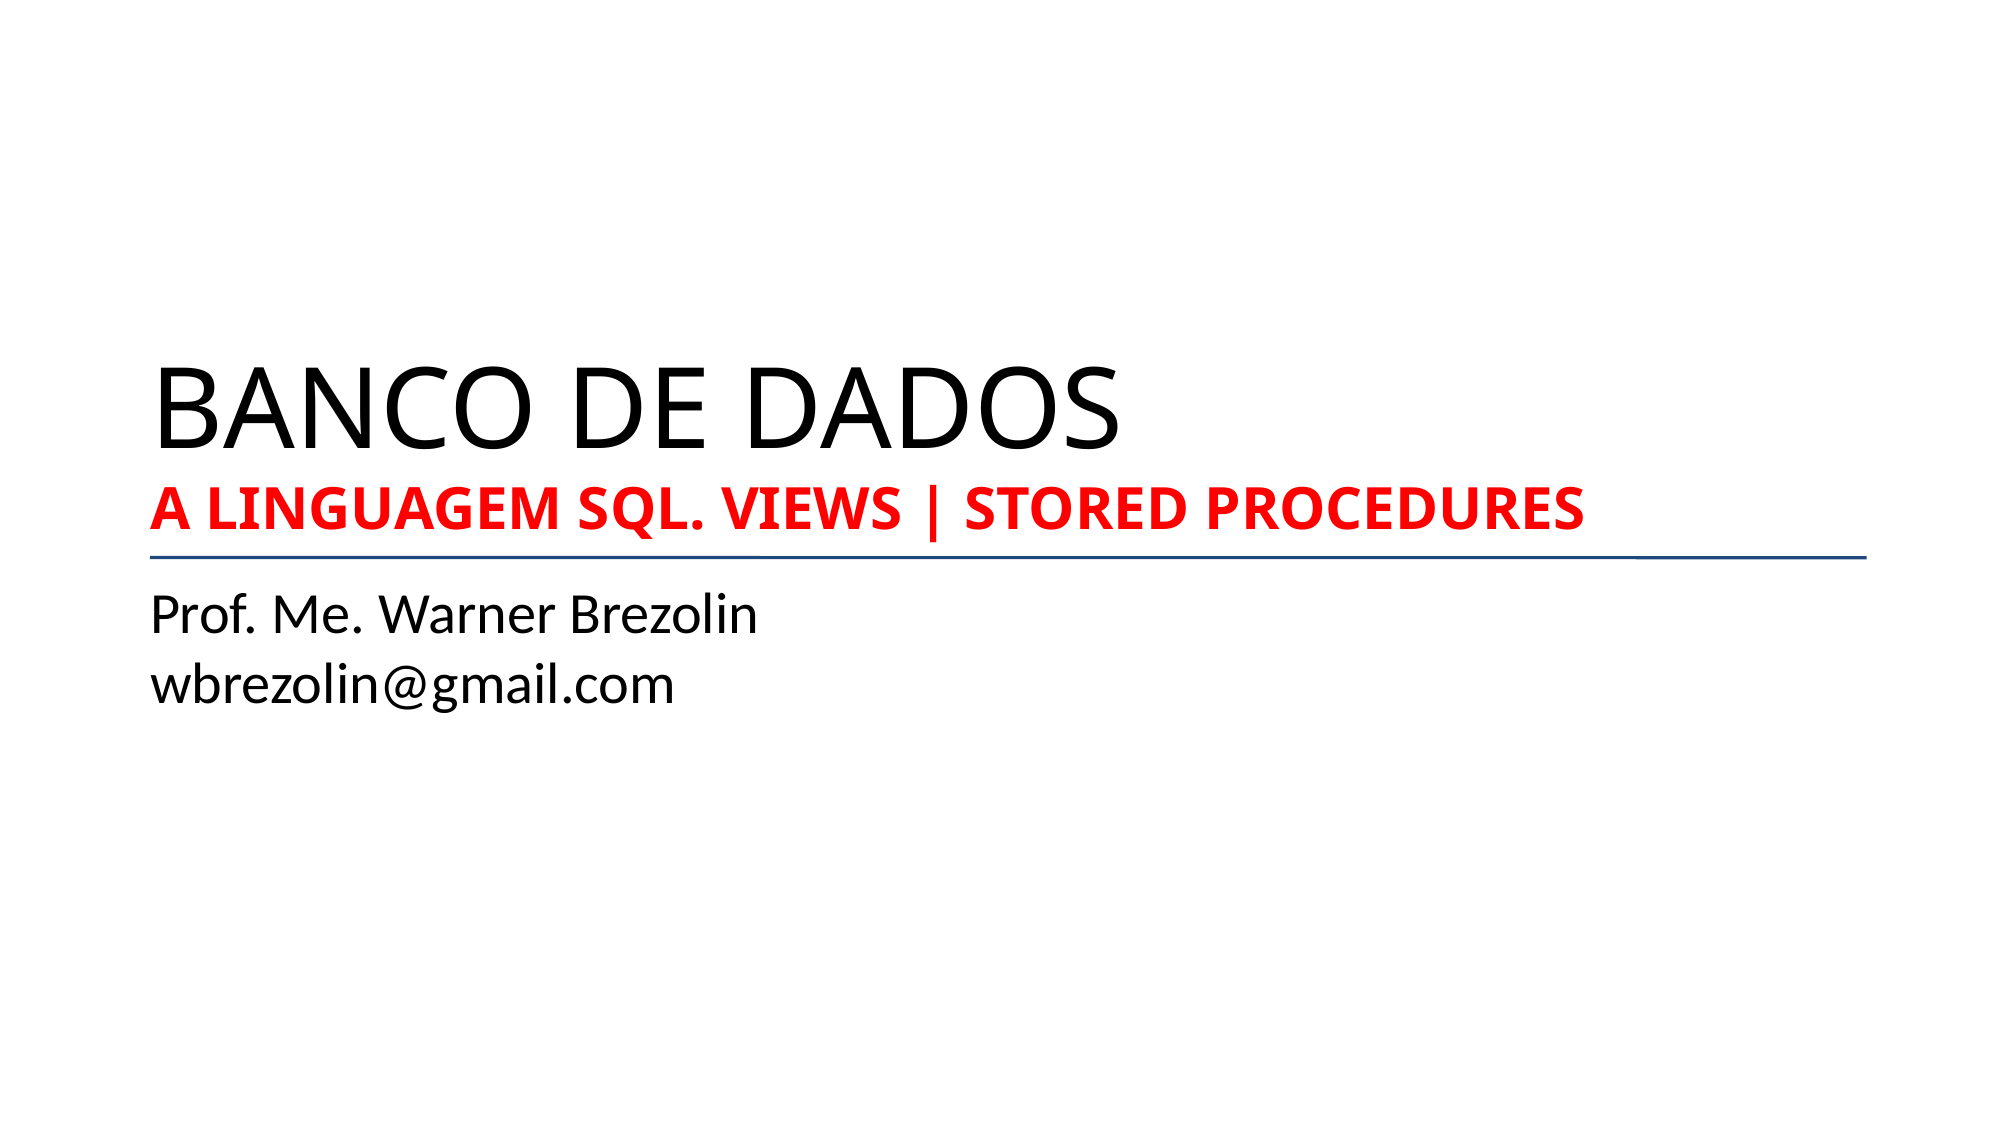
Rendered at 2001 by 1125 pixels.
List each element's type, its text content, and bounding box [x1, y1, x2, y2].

title BANCO de dados A linguagem SQL. VIEWS | Stored Procedures [150, 224, 1867, 542]
subtitle Prof. Me. Warner Brezolin wbrezolin@gmail.com [150, 575, 1550, 863]
